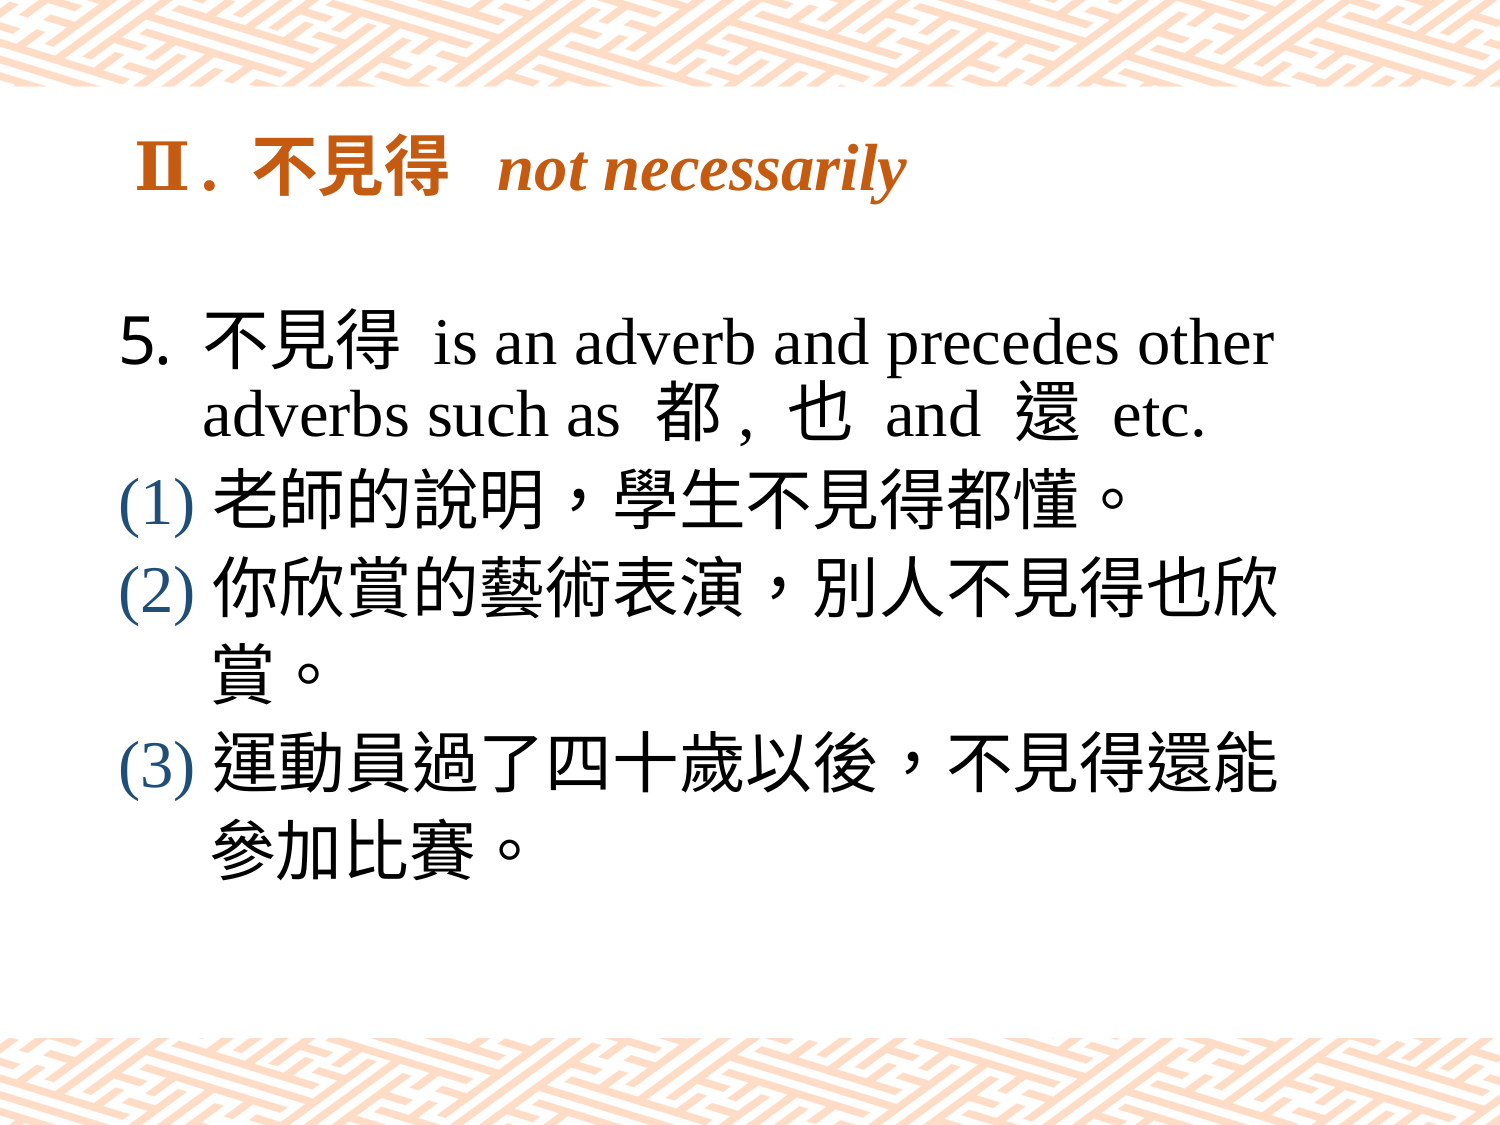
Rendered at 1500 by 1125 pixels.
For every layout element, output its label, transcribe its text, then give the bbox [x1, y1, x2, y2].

list 不見得 is an adverb and precedes other adverbs such as 都, 也 and 還 etc. (1)老師的說明，學生不見得都懂。 (2)你欣賞的藝術表演，別人不見得也欣 賞。 (3)運動員過了四十歲以後，不見得還能 參加比賽。 [103, 299, 1397, 1014]
picture [0, 0, 1500, 1125]
title Ⅱ. 不見得 not necessarily [103, 59, 1397, 278]
